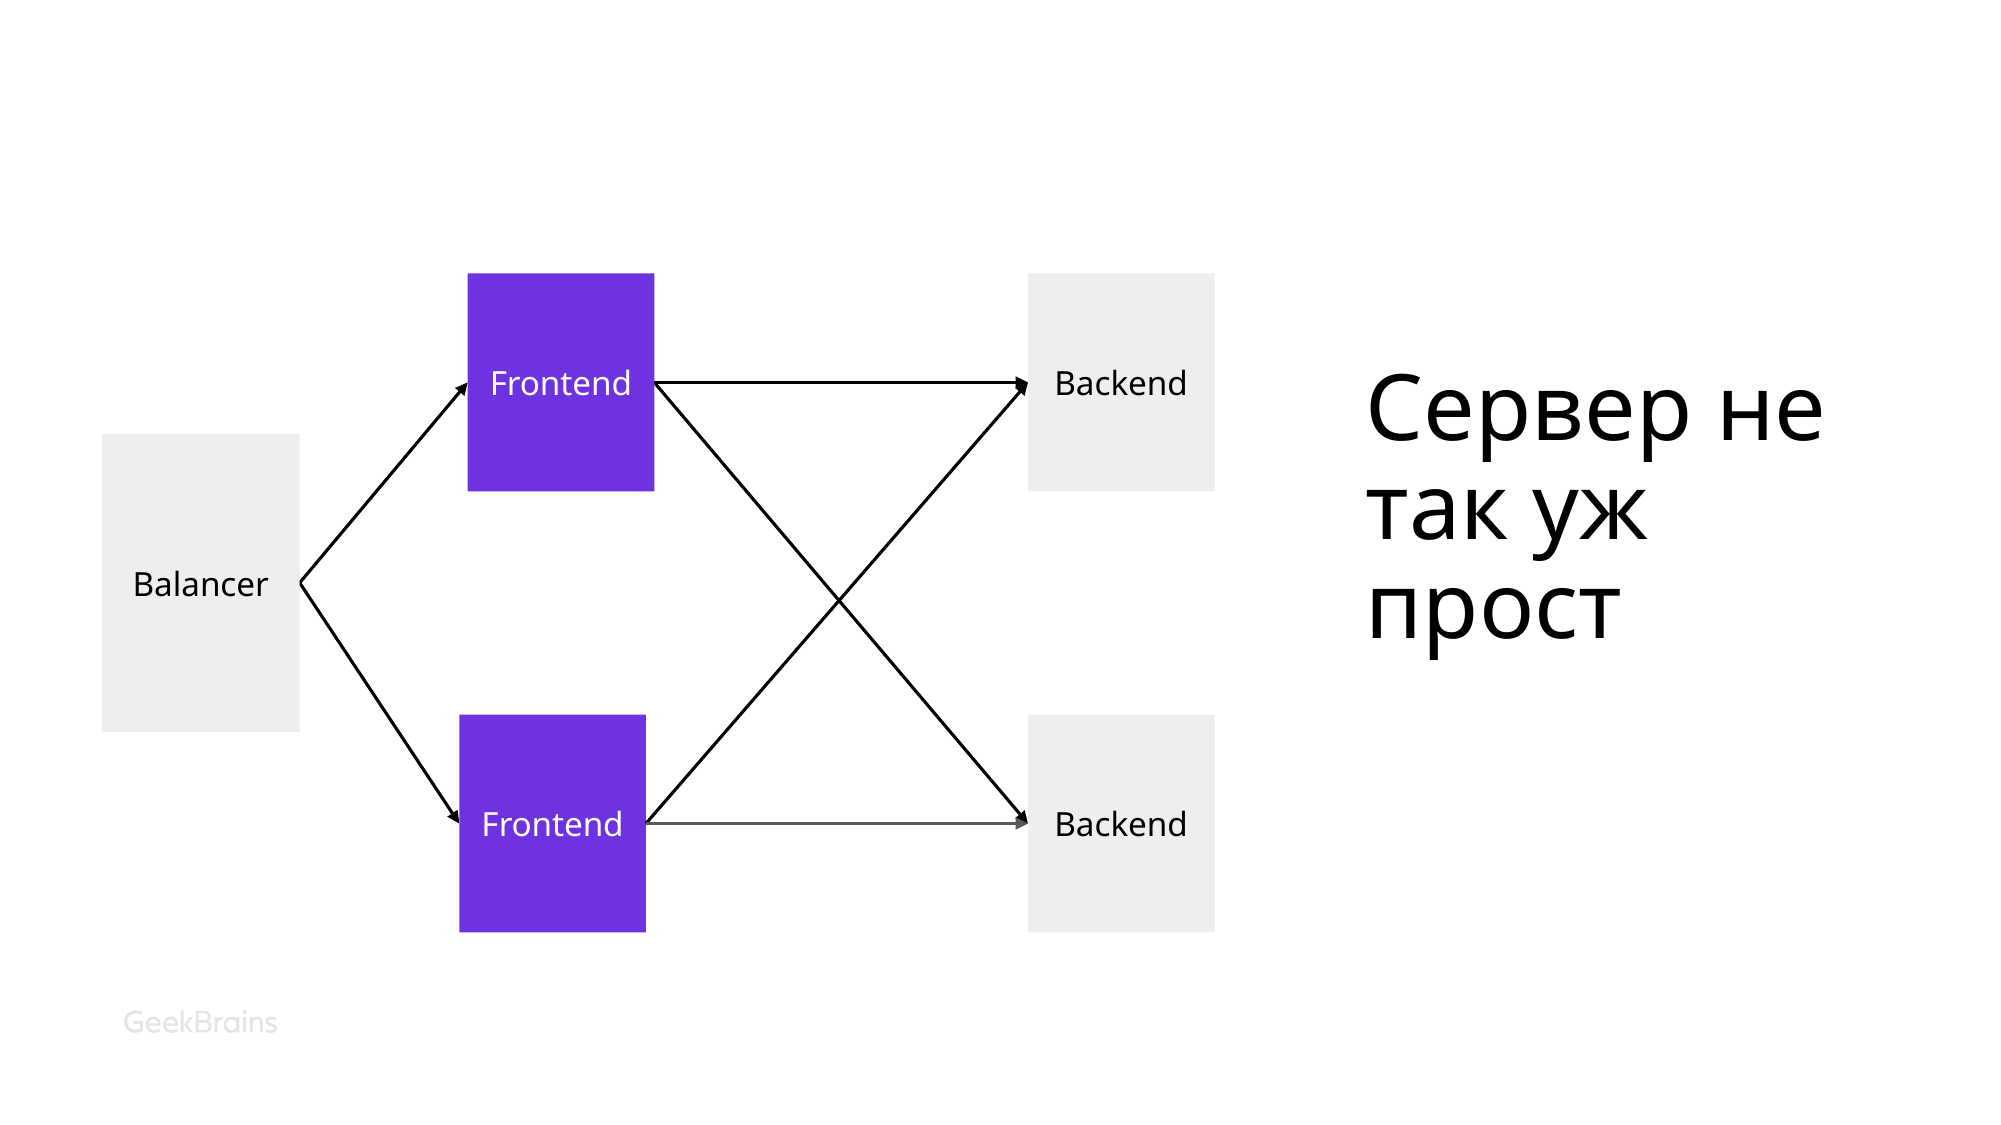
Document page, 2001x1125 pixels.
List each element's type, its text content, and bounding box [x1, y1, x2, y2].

title Сервер не так уж прост [1350, 75, 1876, 944]
text_box Balancer [102, 433, 294, 732]
text_box Frontend [459, 714, 646, 933]
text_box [645, 382, 1029, 823]
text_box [299, 382, 468, 584]
text_box Backend [1027, 714, 1215, 933]
picture [124, 1010, 277, 1033]
text_box Frontend [467, 273, 655, 492]
text_box Backend [1027, 273, 1215, 492]
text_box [299, 582, 460, 824]
